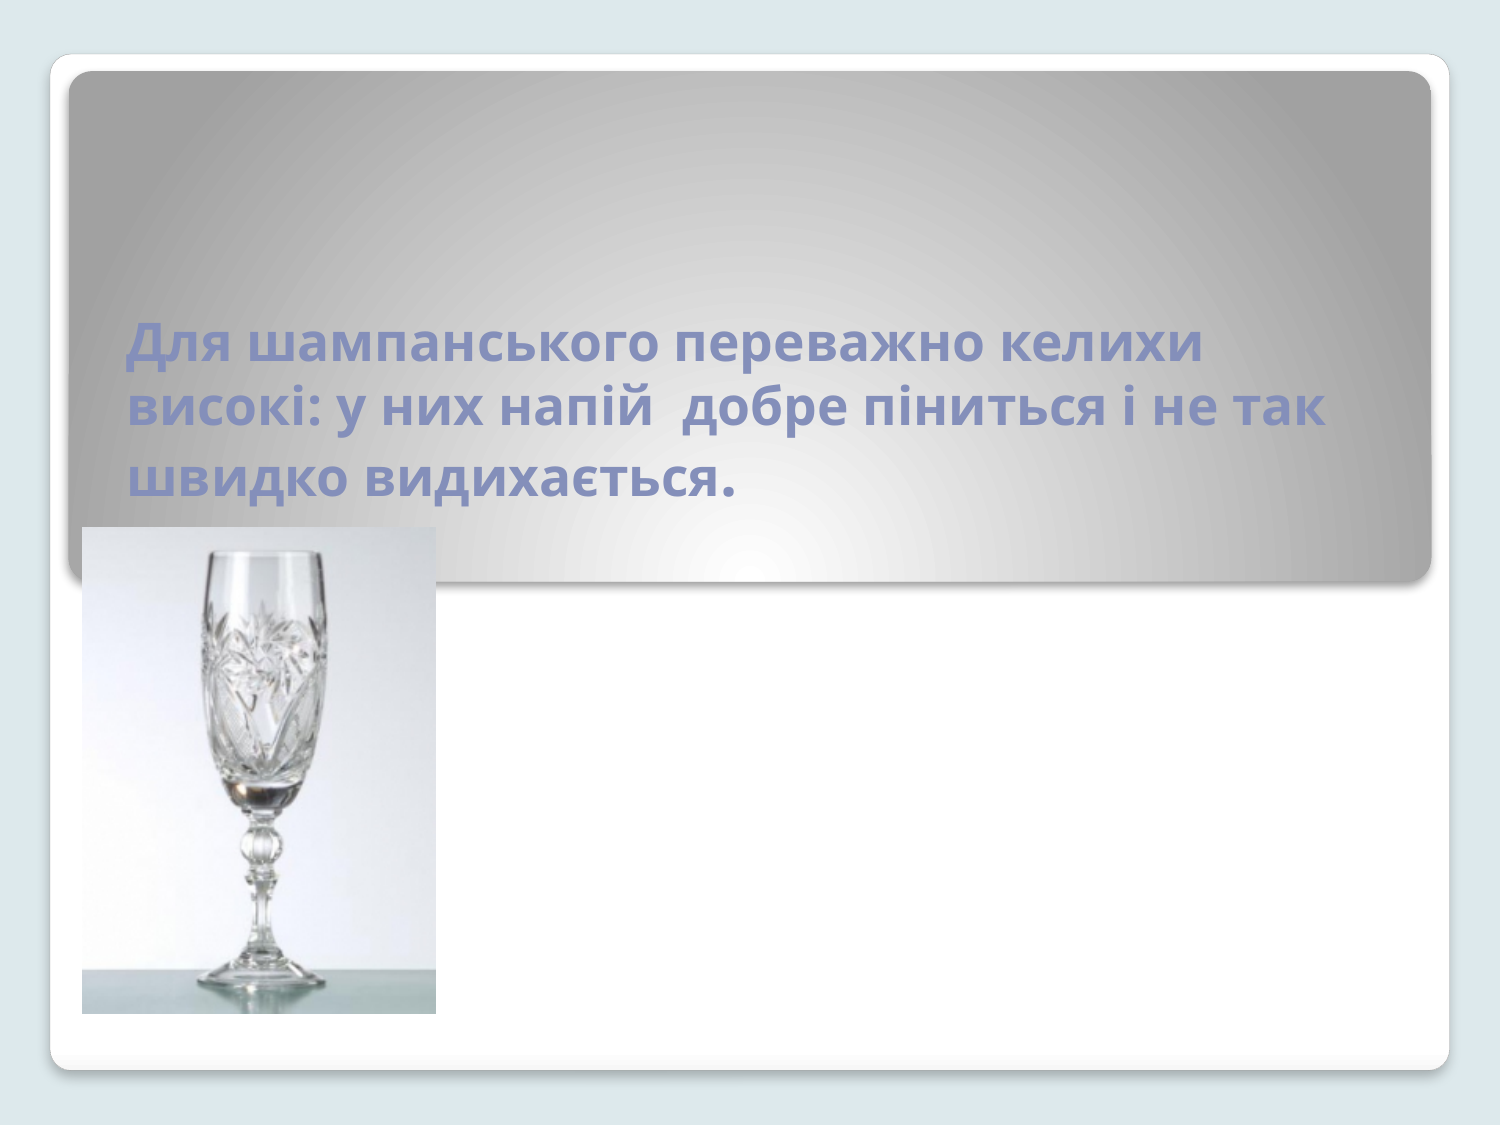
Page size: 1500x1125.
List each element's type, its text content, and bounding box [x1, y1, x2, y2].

picture [81, 527, 436, 1014]
title Для шампанського переважно келихи високі: у них напій добре піниться і не так швидко видихається. [118, 298, 1394, 516]
